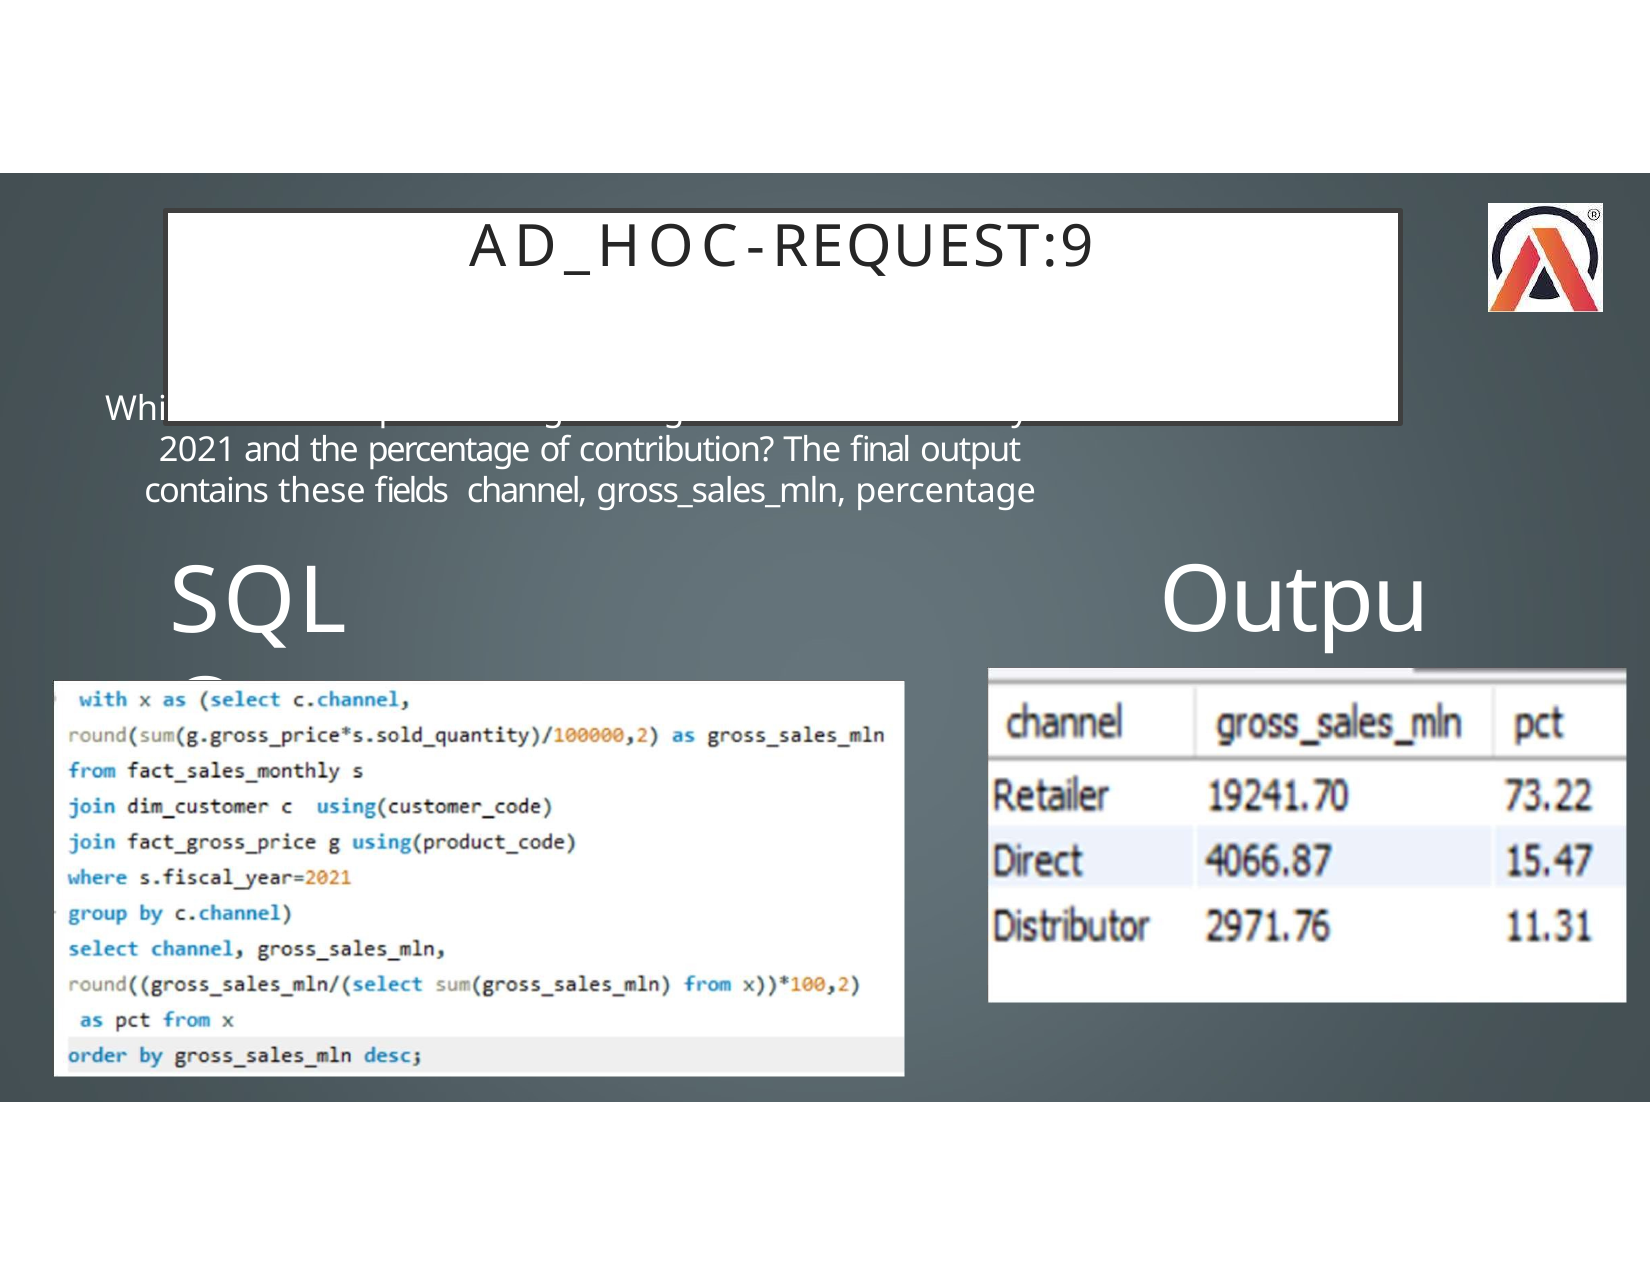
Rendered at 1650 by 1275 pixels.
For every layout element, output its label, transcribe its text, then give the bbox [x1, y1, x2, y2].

text_box SQL Query [167, 537, 610, 679]
title AD_HOC-REQUEST:9 [165, 210, 1401, 424]
picture [0, 173, 1650, 1102]
text_box Output [1157, 537, 1440, 666]
text_box QUESTION: Which channel helped to bring more gross sales in the fiscal year 2021 and the percentage of contribution? The final output contains these fields channel, gross_sales_mln, percentage [96, 308, 1083, 510]
